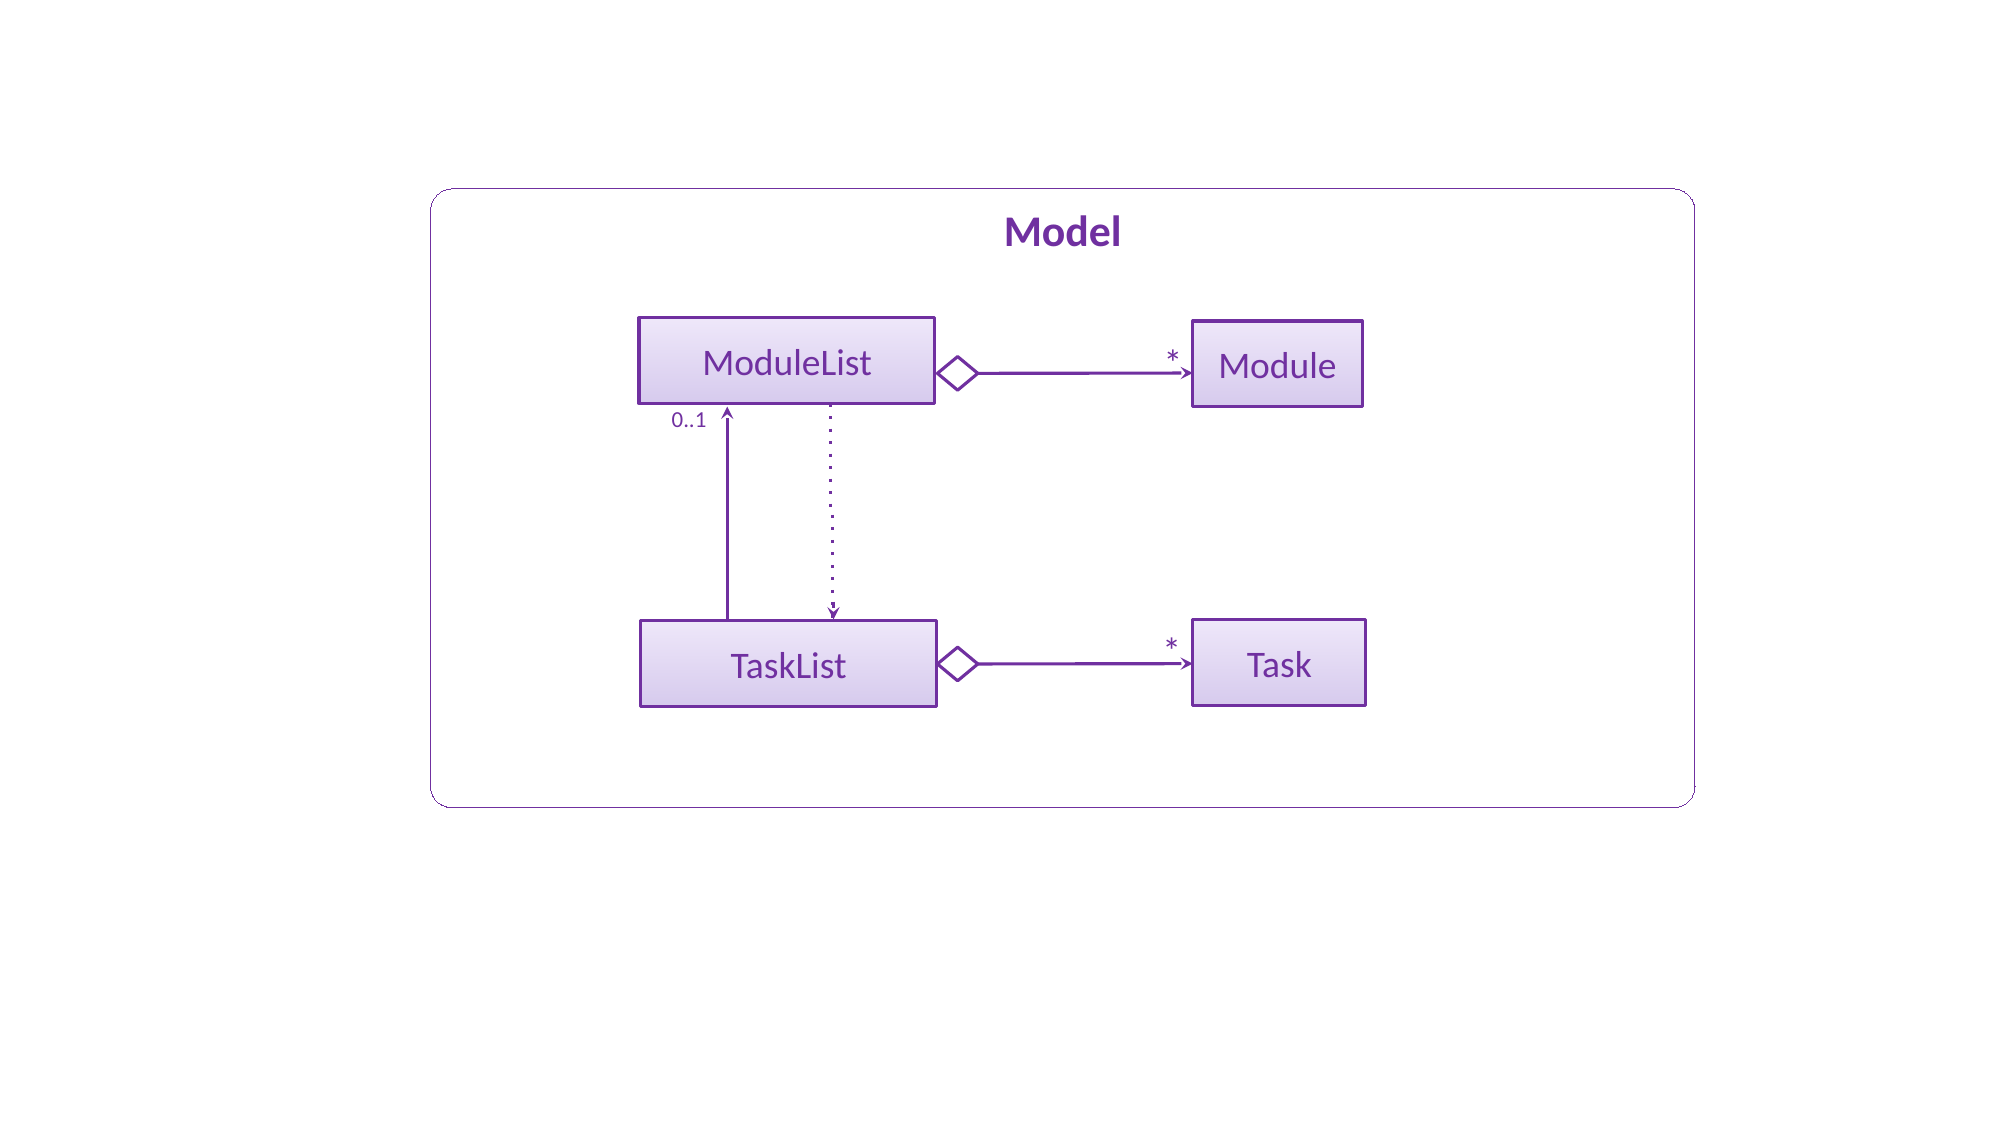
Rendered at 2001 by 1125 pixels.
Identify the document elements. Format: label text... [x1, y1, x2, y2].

text_box 0..1 [662, 405, 716, 440]
text_box * [1157, 338, 1190, 373]
text_box TaskList [640, 620, 937, 707]
text_box * [1155, 626, 1188, 662]
text_box [937, 647, 977, 681]
text_box Module [1192, 320, 1363, 407]
text_box [937, 356, 977, 391]
text_box Task [1192, 619, 1366, 706]
text_box Model [430, 188, 1696, 808]
text_box ModuleList [638, 317, 935, 404]
